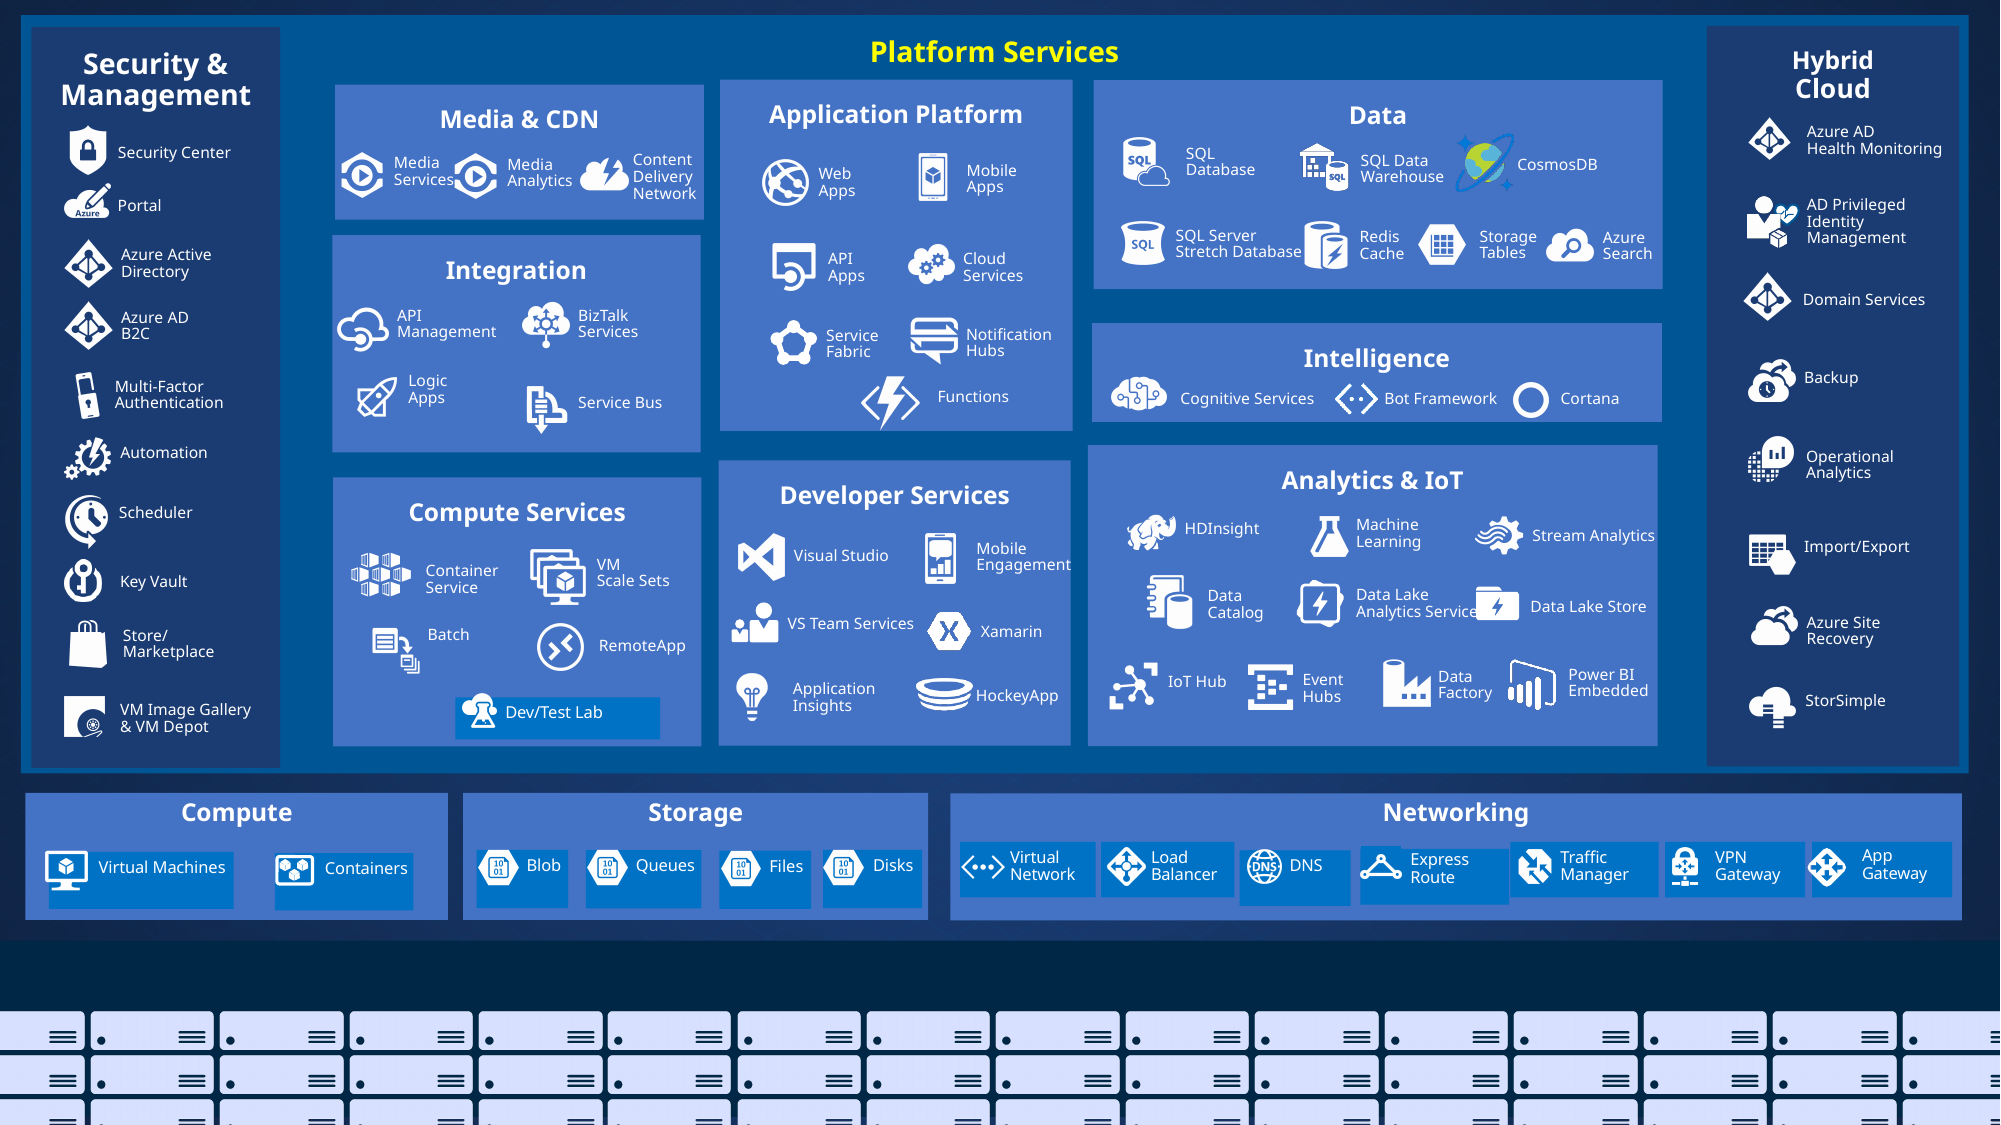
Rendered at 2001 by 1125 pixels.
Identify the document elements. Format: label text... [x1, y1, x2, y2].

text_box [1091, 322, 1667, 436]
picture [0, 0, 2000, 940]
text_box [334, 84, 740, 220]
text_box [332, 477, 706, 747]
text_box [25, 792, 449, 921]
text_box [31, 26, 281, 769]
picture [0, 1011, 2000, 1125]
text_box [332, 234, 702, 453]
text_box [1087, 444, 1675, 747]
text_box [950, 793, 1963, 921]
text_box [719, 79, 1073, 433]
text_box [1093, 79, 1710, 290]
text_box Platform Services [20, 15, 1969, 774]
text_box [0, 940, 2000, 1117]
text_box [462, 792, 929, 921]
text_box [718, 460, 1083, 746]
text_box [1706, 25, 1960, 767]
